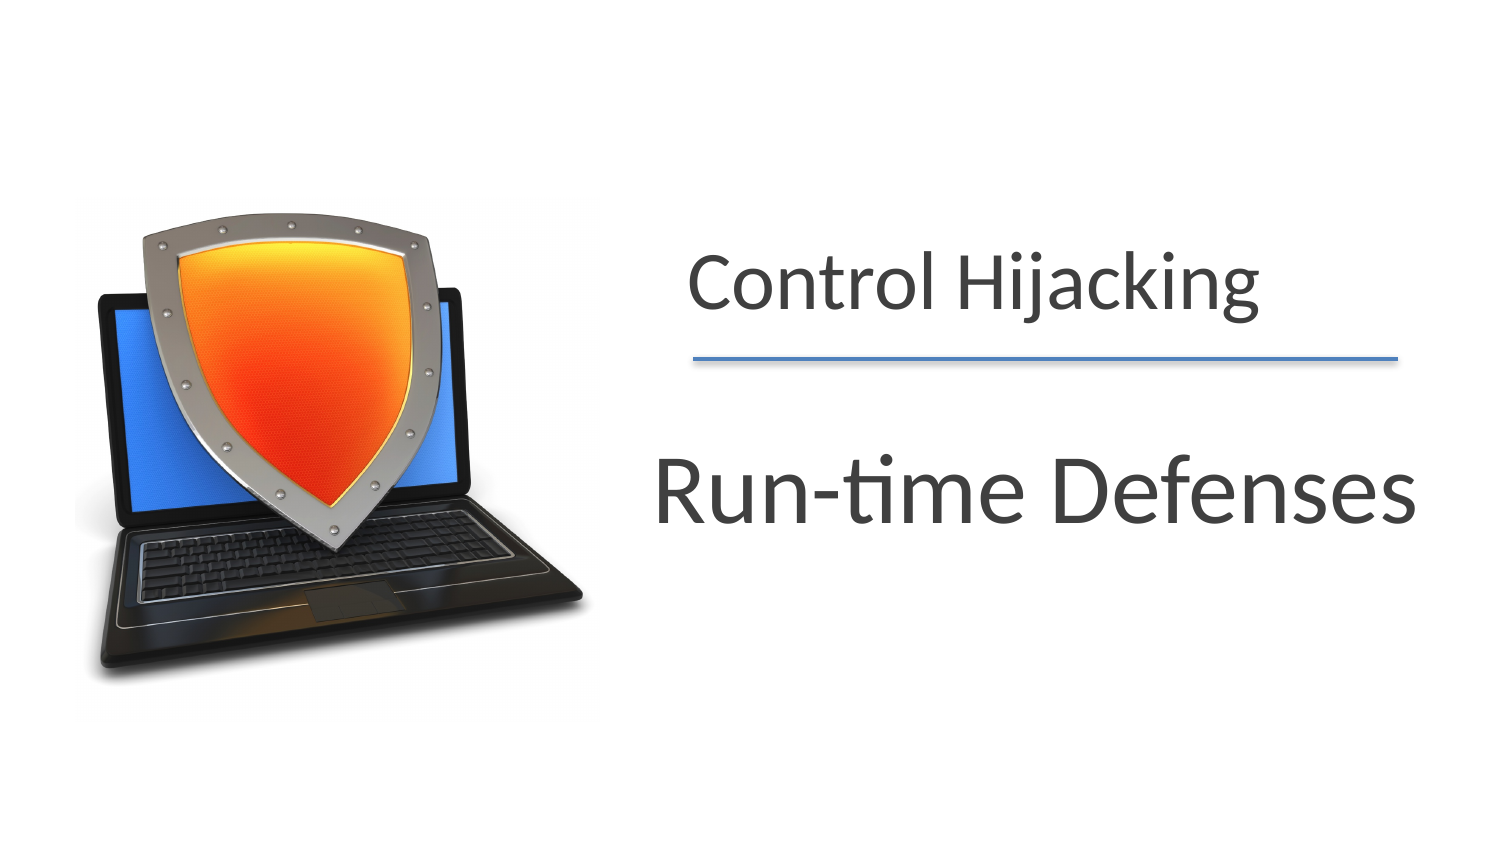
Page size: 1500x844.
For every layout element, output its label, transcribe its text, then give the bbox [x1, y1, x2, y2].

title Run-time Defenses [637, 415, 1463, 729]
text_box Control Hijacking [672, 159, 1485, 394]
picture [74, 196, 601, 723]
